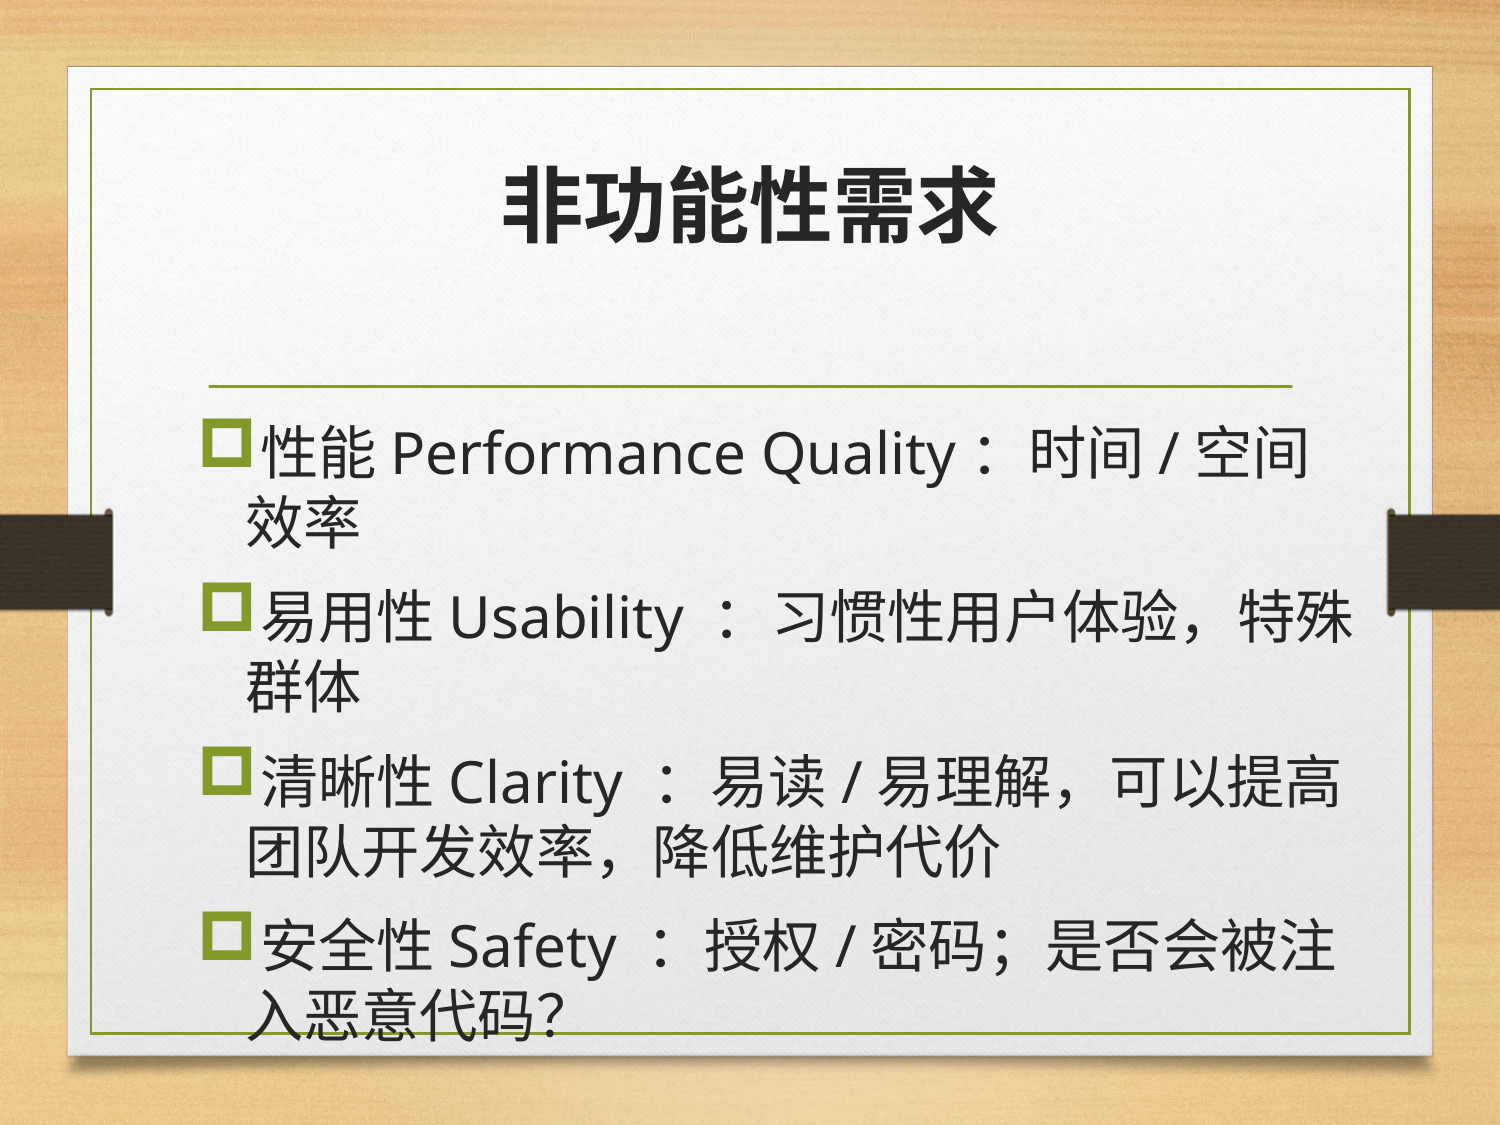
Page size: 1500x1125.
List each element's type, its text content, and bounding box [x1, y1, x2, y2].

picture [0, 0, 1500, 1125]
title 非功能性需求 [75, 125, 1425, 282]
list 性能Performance Quality：时间/空间效率 易用性Usability ：习惯性用户体验，特殊群体 清晰性Clarity ：易读/易理解，可以提高团队开发效率，降低维护代价 安全性Safety ：授权/密码；是否会被注入恶意代码？ [183, 408, 1376, 1000]
